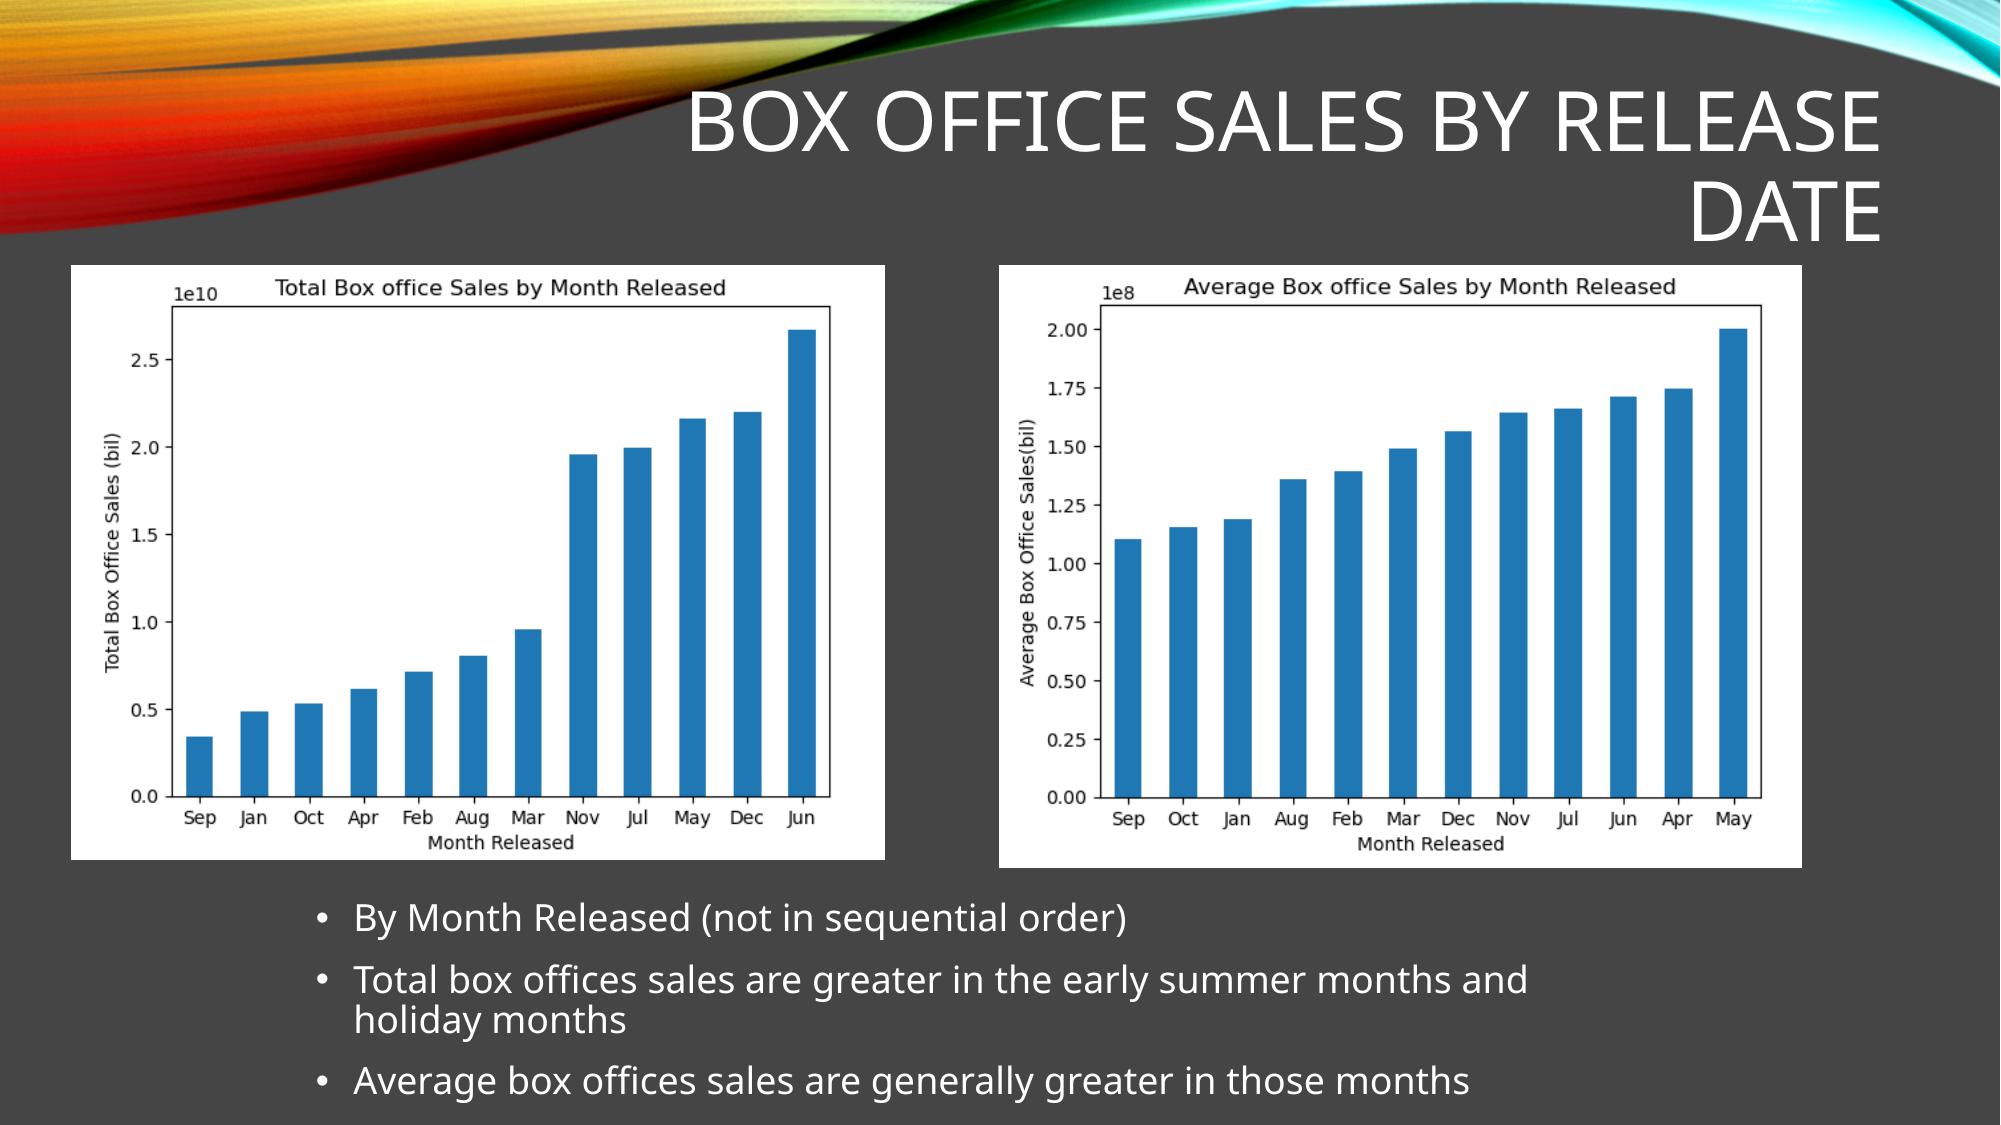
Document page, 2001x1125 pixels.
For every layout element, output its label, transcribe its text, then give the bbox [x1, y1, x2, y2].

picture [0, 0, 2000, 237]
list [71, 265, 885, 860]
picture [999, 265, 1803, 868]
list By Month Released (not in sequential order) Total box offices sales are greater in the early summer months and holiday months Average box offices sales are generally greater in those months [300, 891, 1607, 1125]
title Box office sales by Release date [487, 62, 1900, 276]
